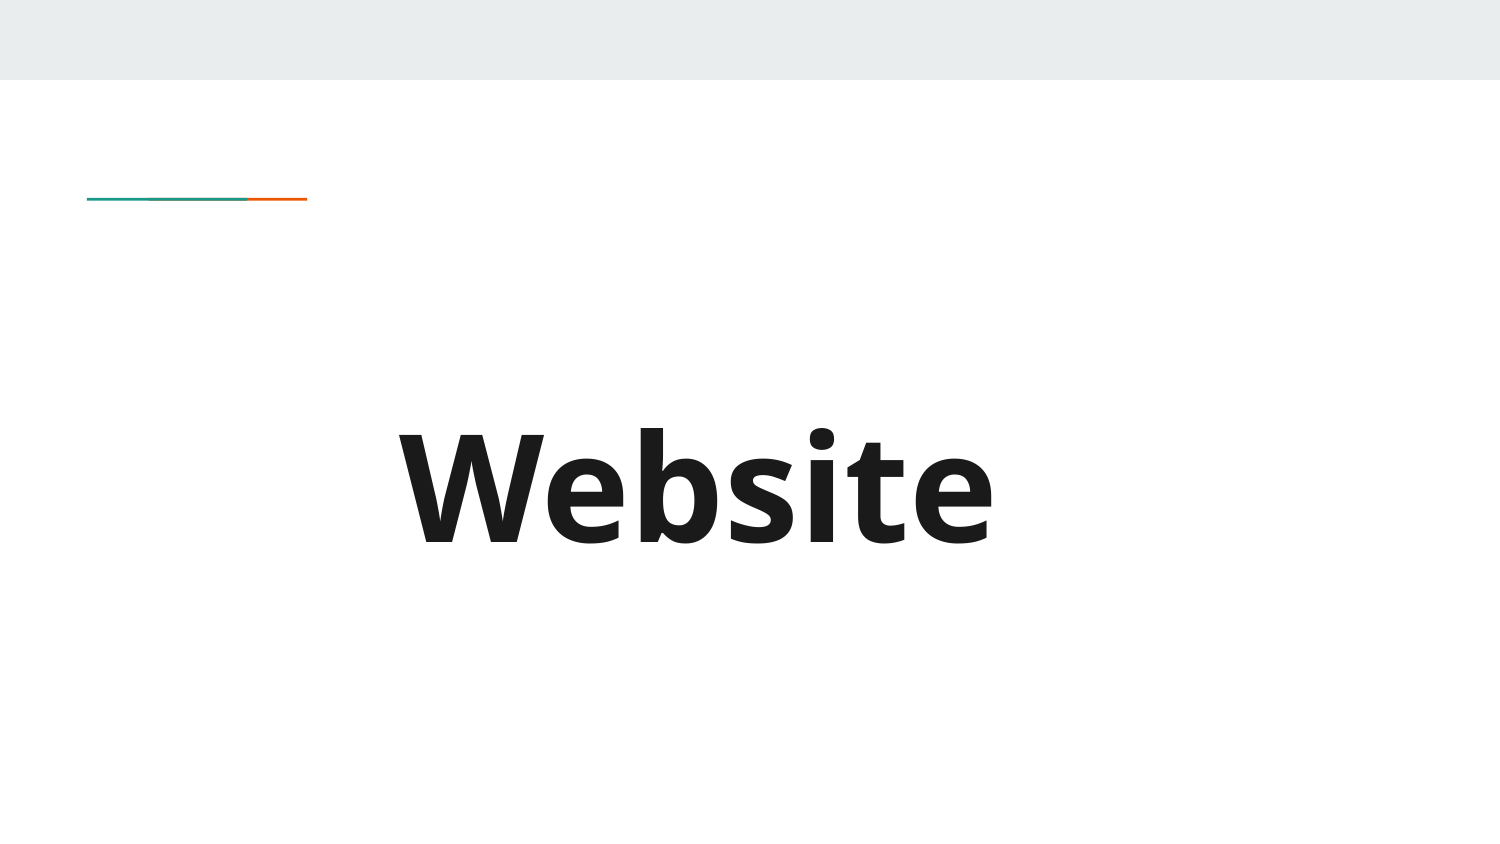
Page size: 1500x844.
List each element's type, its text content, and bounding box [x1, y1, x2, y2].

title Website [384, 377, 1500, 466]
